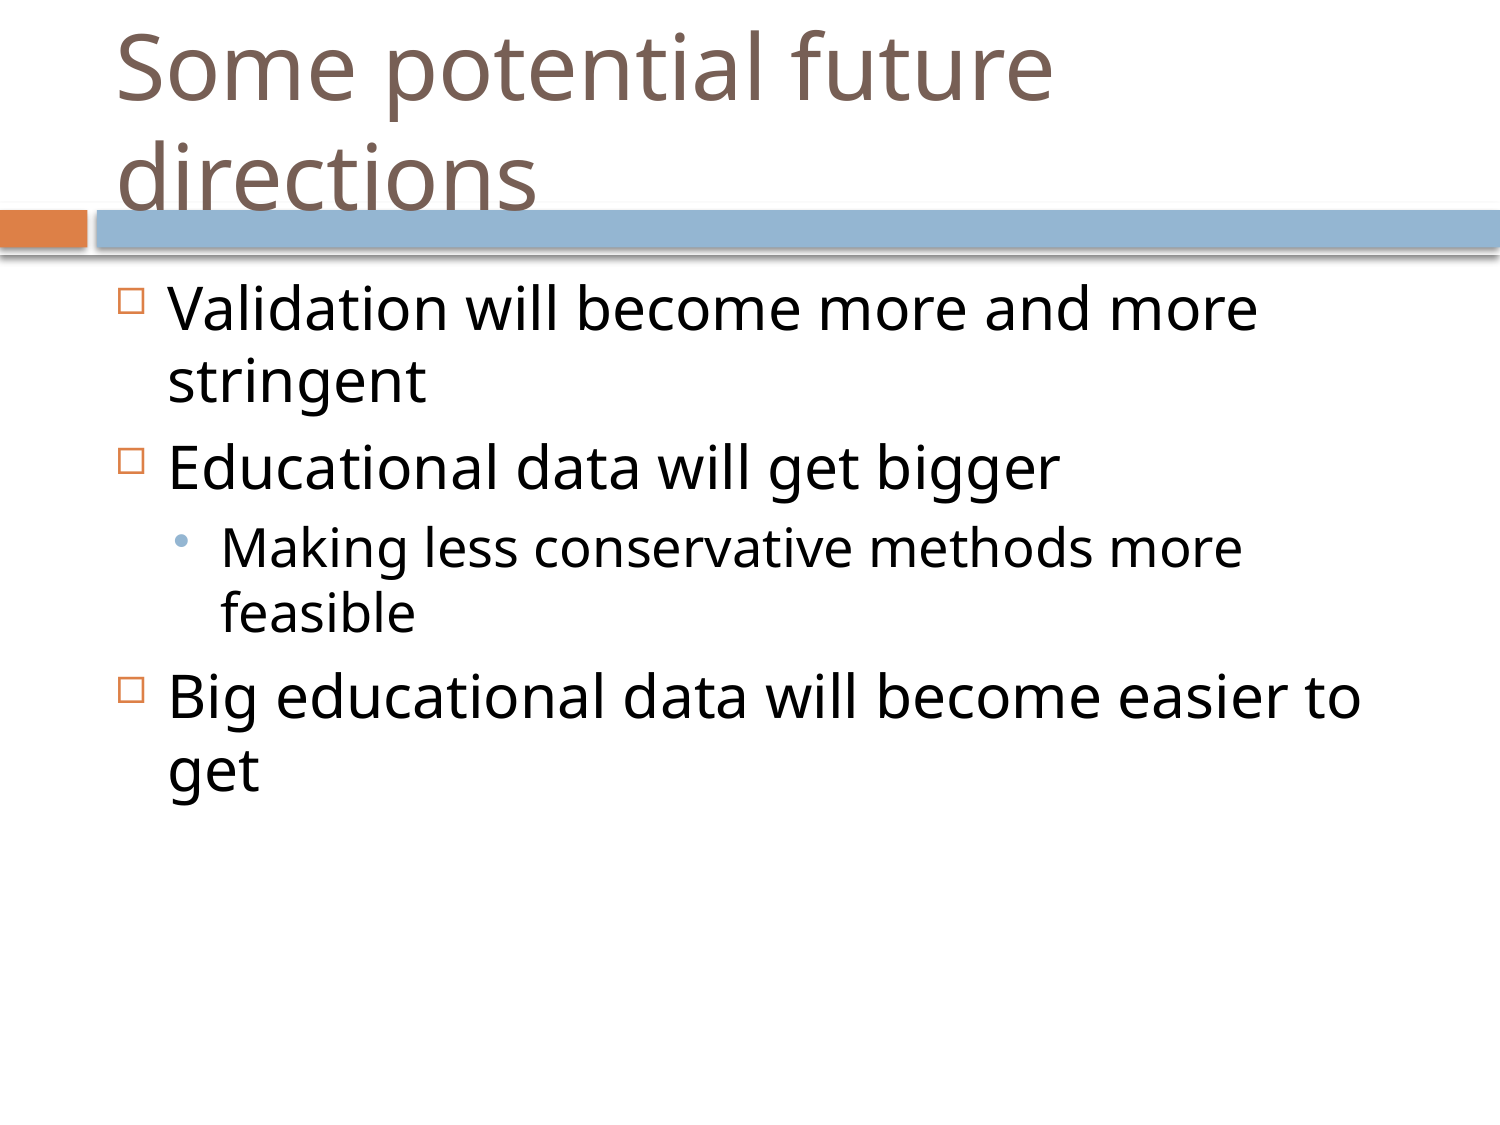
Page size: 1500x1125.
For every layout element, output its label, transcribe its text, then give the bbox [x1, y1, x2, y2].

list Validation will become more and more stringent Educational data will get bigger Making less conservative methods more feasible Big educational data will become easier to get [100, 262, 1438, 1000]
title Some potential future directions [100, 37, 1438, 200]
